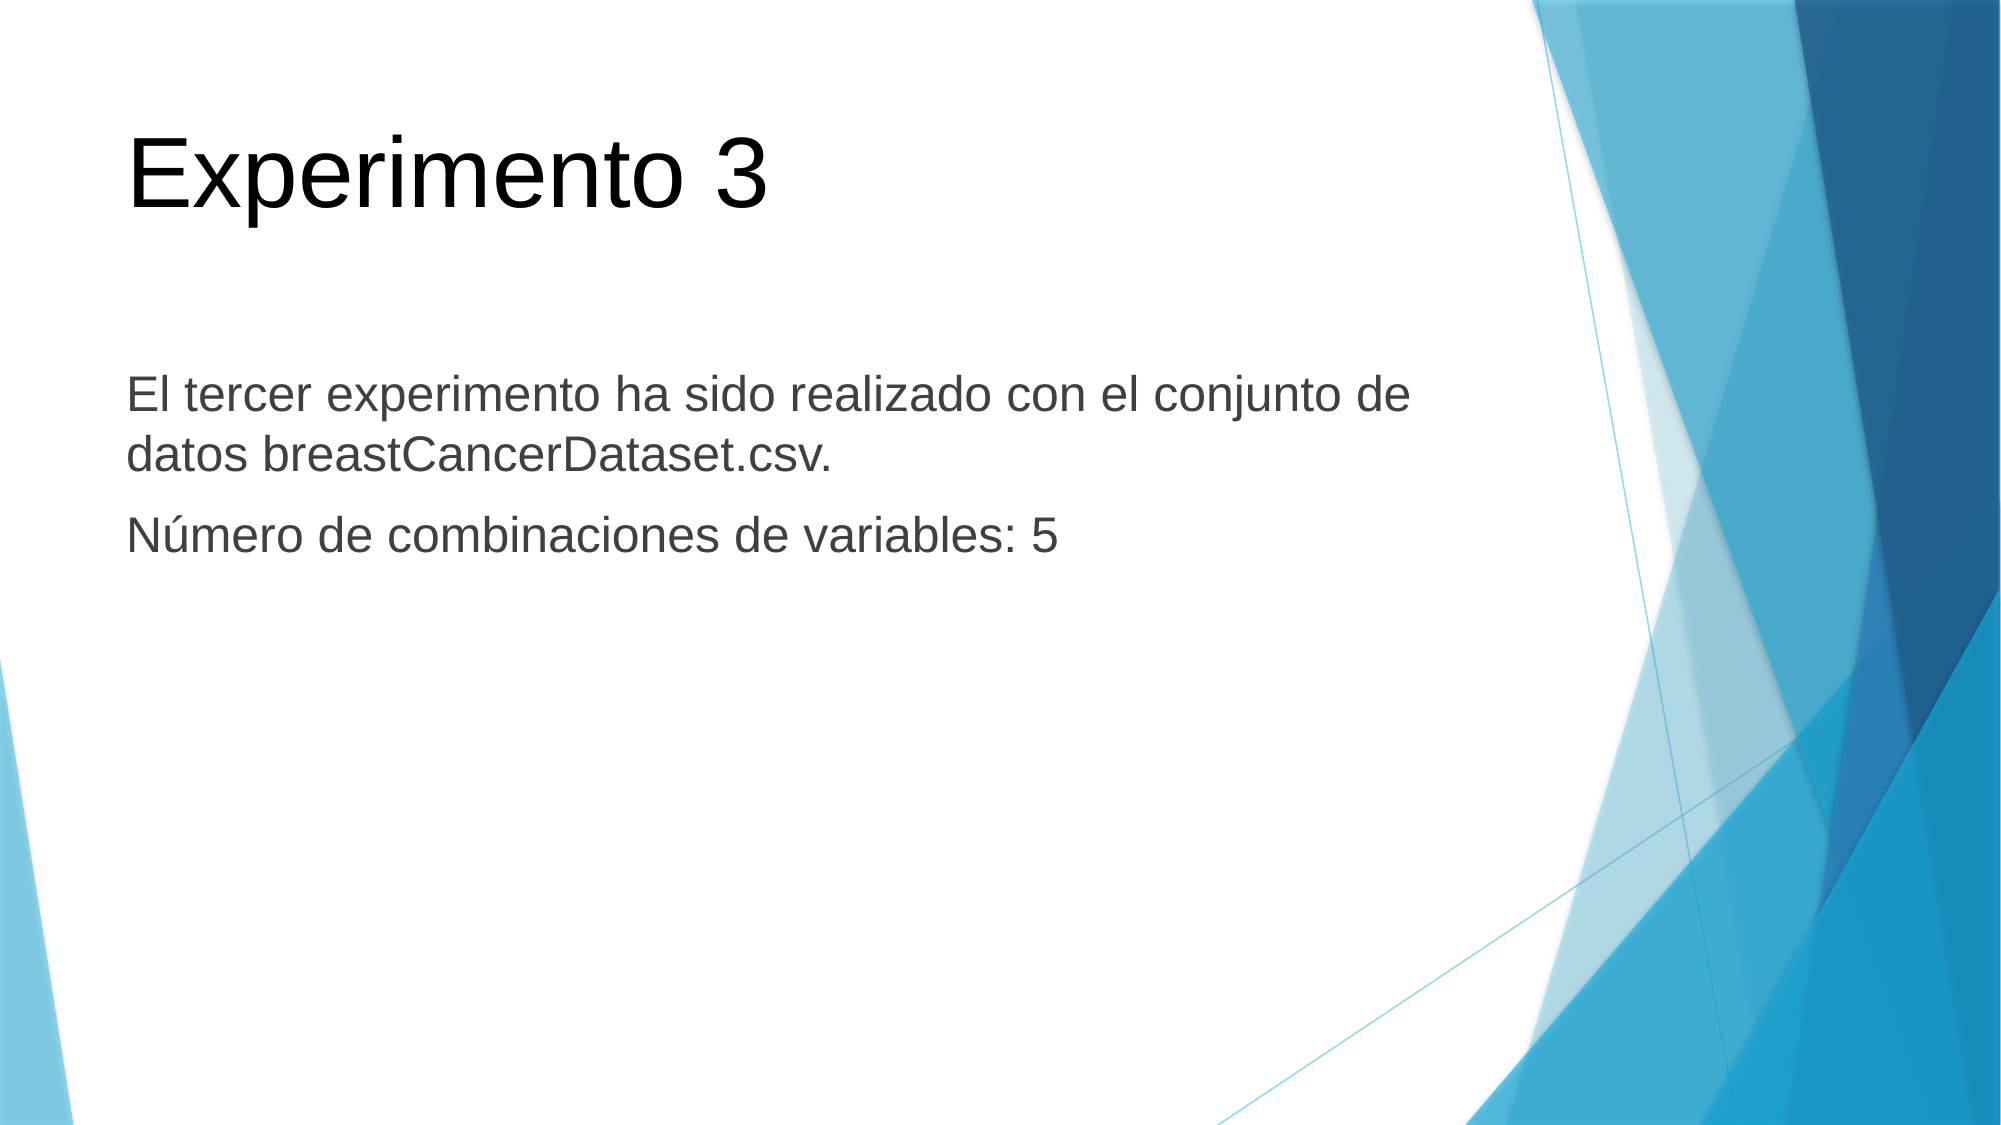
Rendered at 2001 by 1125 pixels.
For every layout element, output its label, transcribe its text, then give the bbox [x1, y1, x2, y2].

list El tercer experimento ha sido realizado con el conjunto de datos breastCancerDataset.csv. Número de combinaciones de variables: 5 [111, 354, 1522, 992]
title Experimento 3 [111, 99, 1522, 317]
